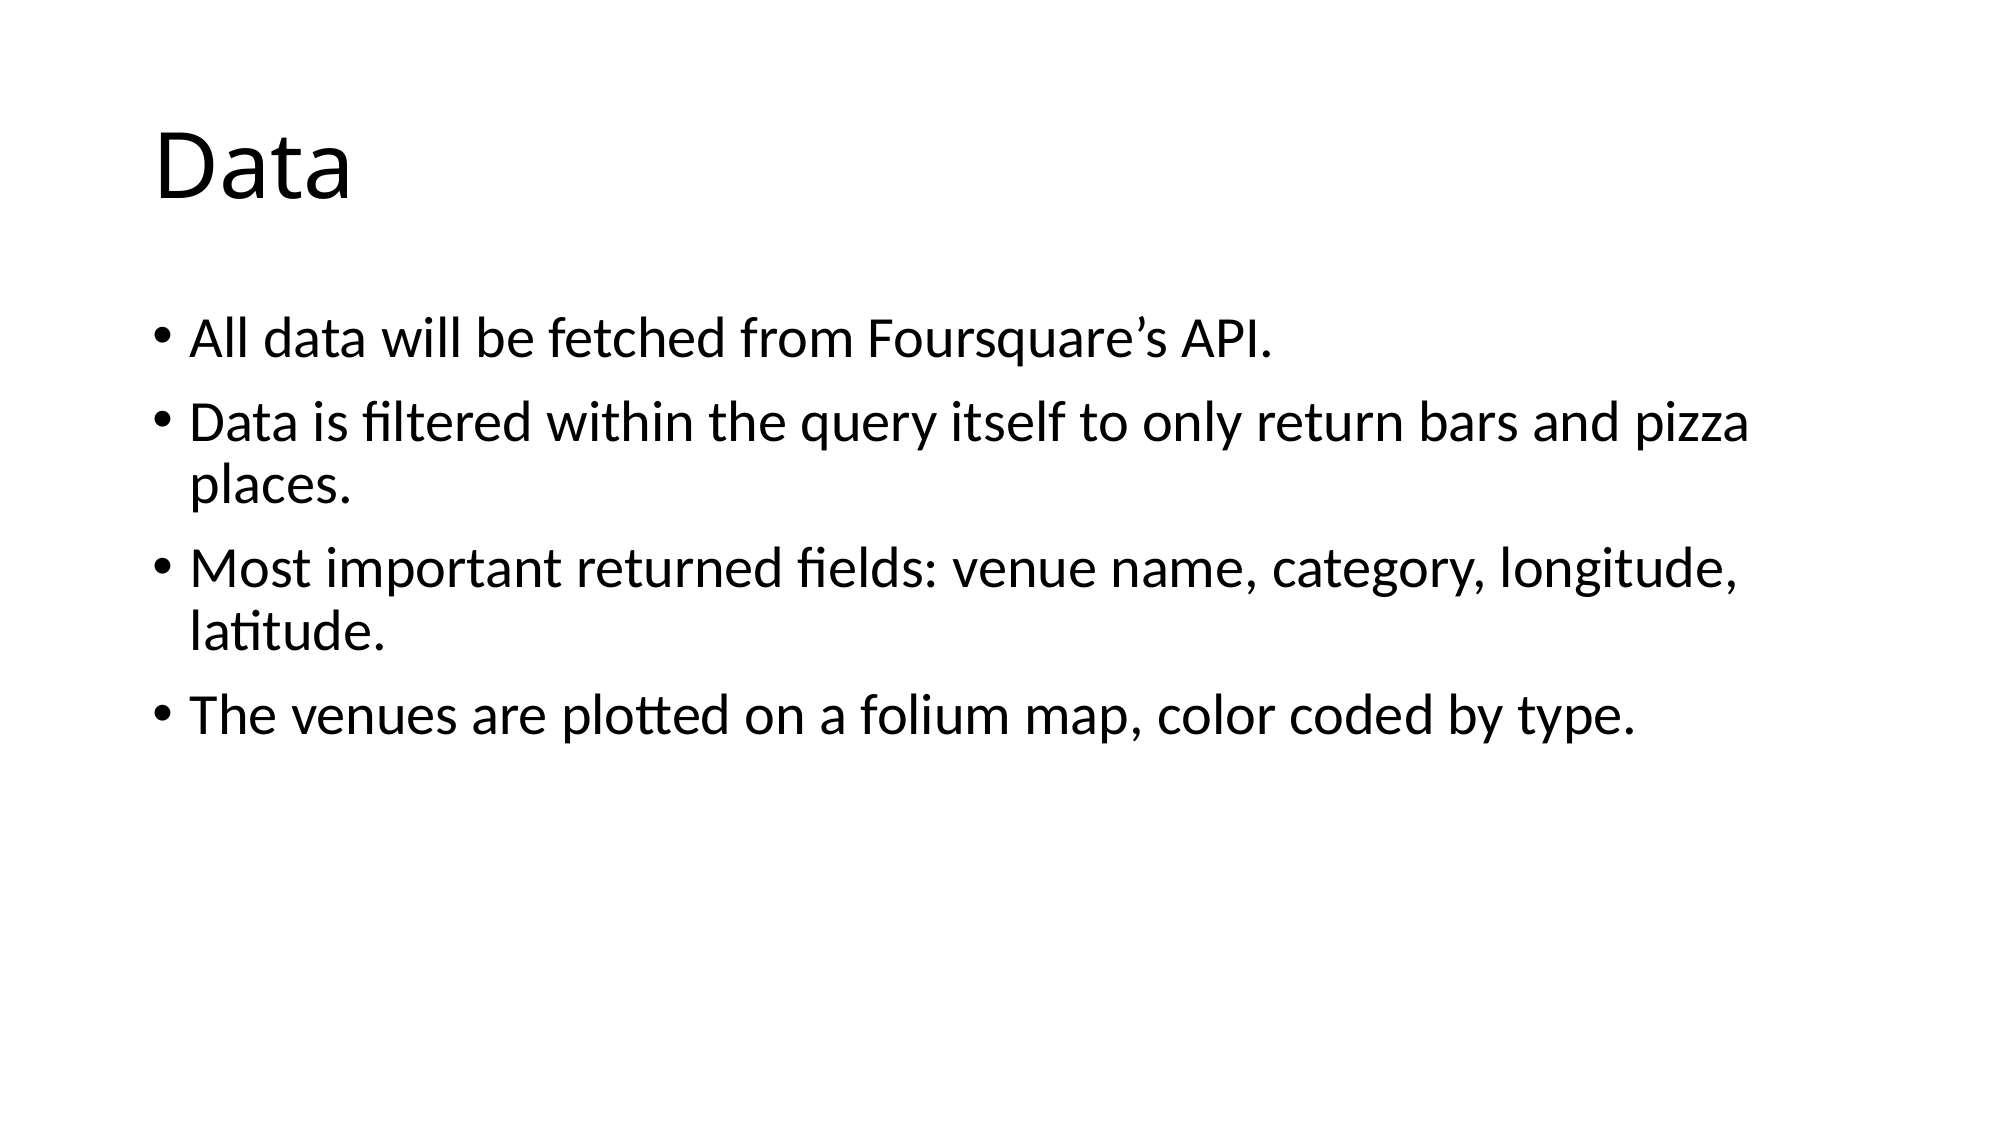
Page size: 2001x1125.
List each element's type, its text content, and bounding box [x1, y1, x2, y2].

list All data will be fetched from Foursquare’s API. Data is filtered within the query itself to only return bars and pizza places. Most important returned fields: venue name, category, longitude, latitude. The venues are plotted on a folium map, color coded by type. [137, 299, 1863, 1014]
title Data [137, 59, 1863, 278]
